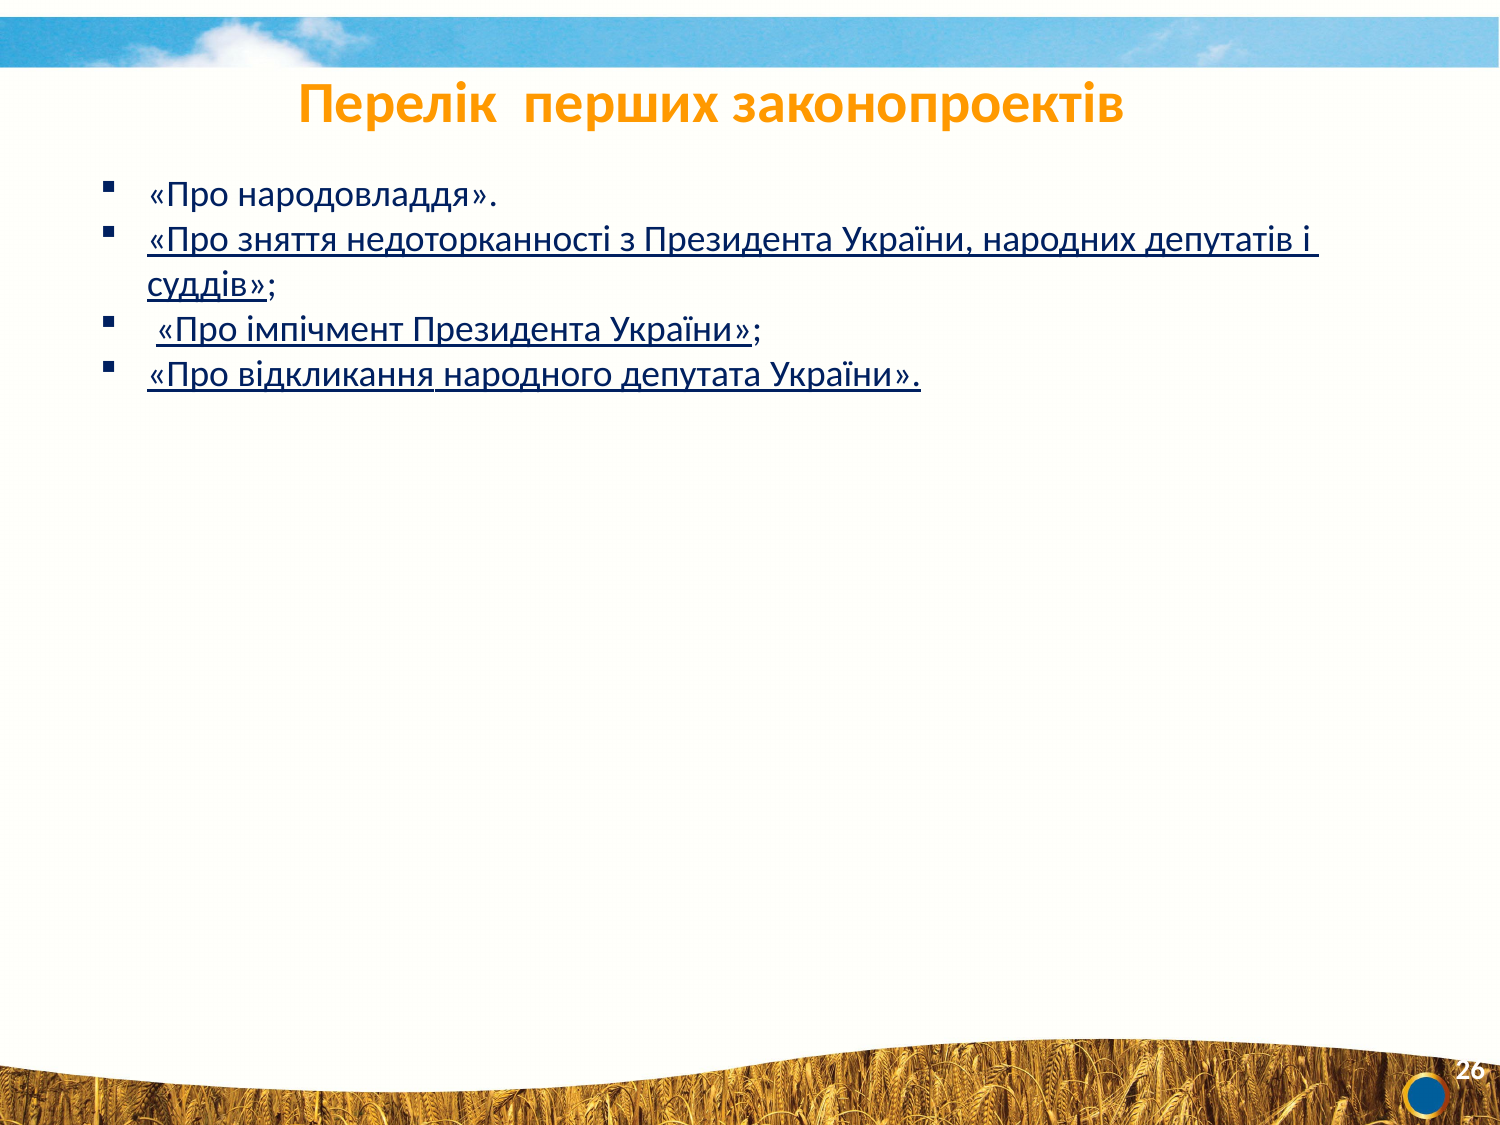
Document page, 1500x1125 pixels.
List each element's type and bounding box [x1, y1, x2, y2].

text_box [64, 56, 1373, 142]
slide_number [1149, 1042, 1500, 1103]
picture [0, 0, 1500, 1125]
text_box [85, 161, 1415, 402]
